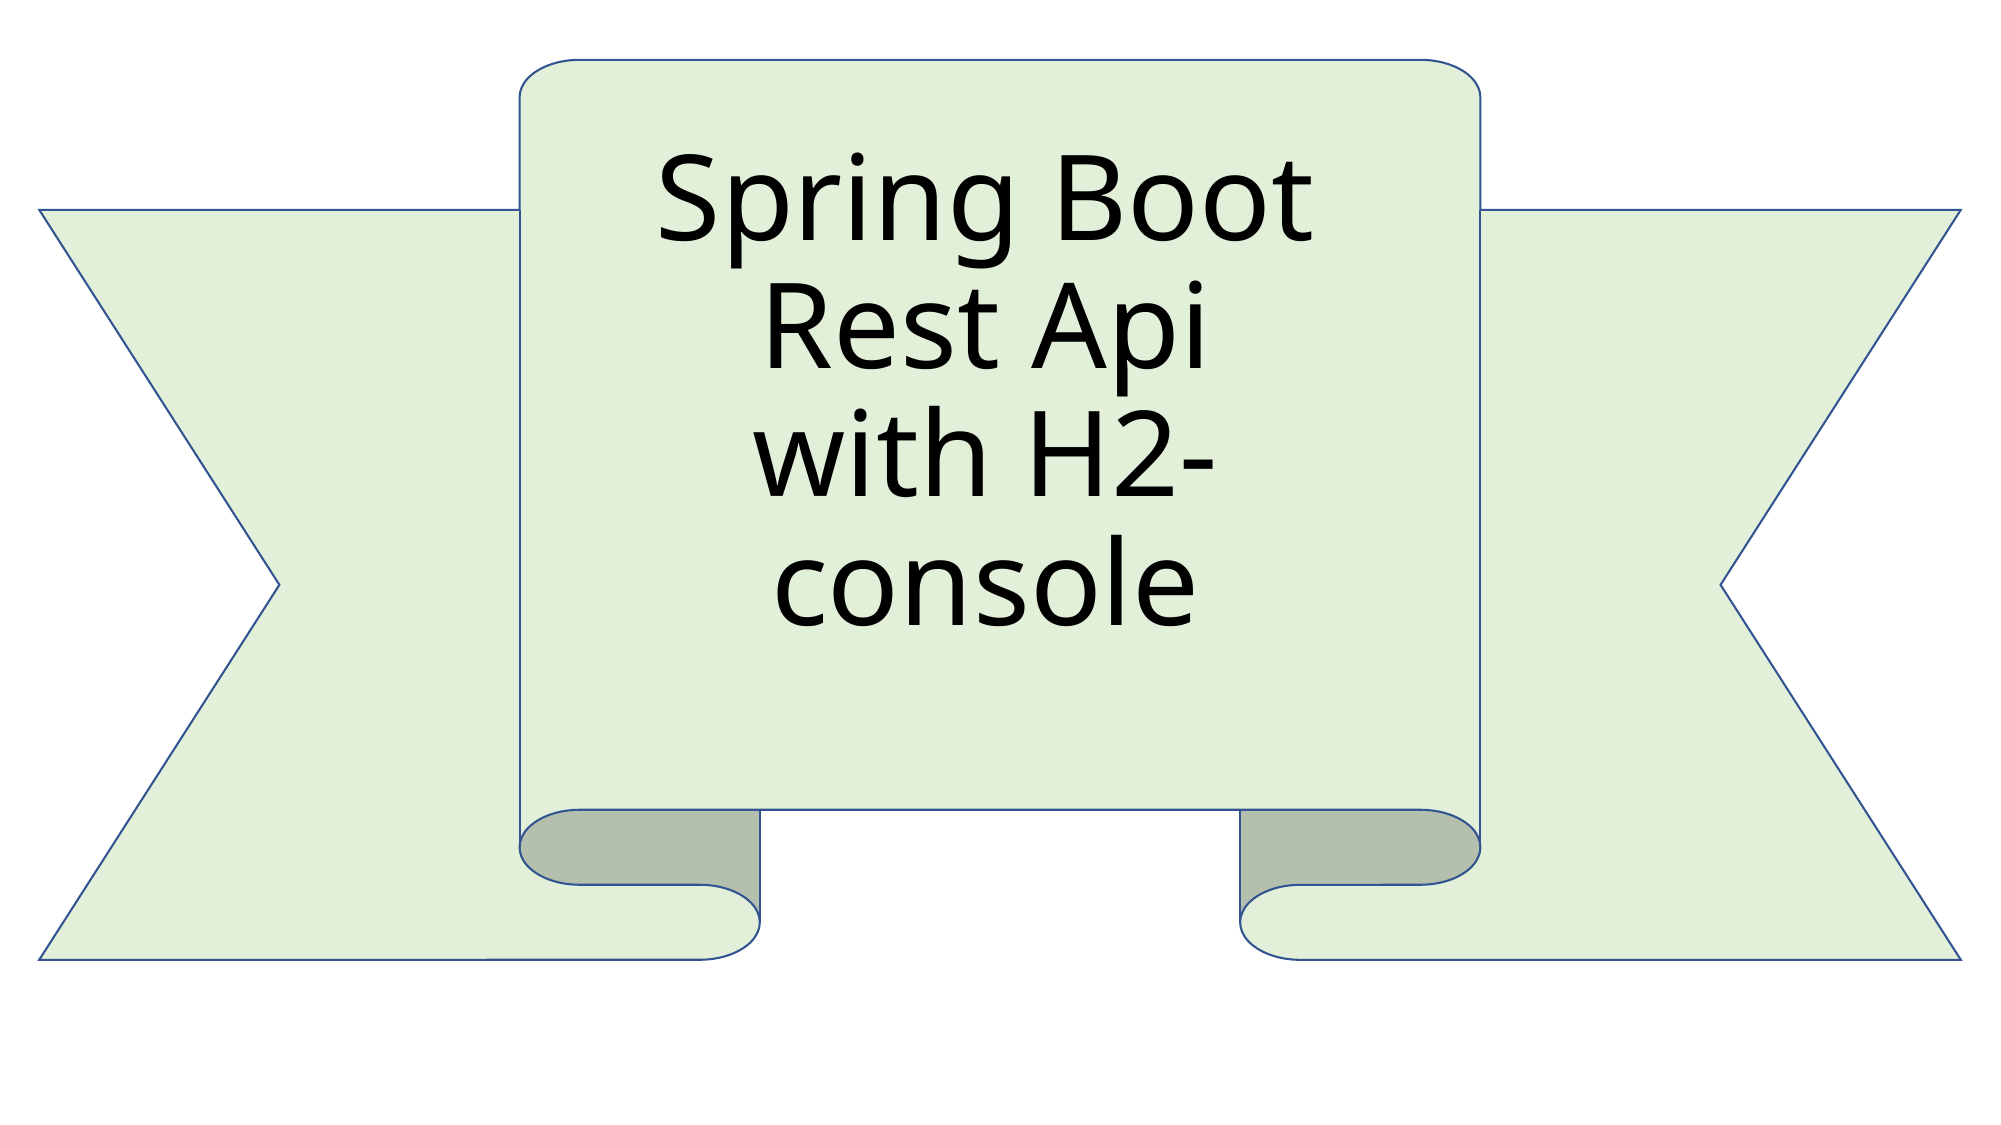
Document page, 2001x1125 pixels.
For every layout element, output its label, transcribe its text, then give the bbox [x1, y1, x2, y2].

text_box [37, 58, 1963, 961]
text_box Spring Boot Rest Api with H2-console [636, 126, 1335, 659]
